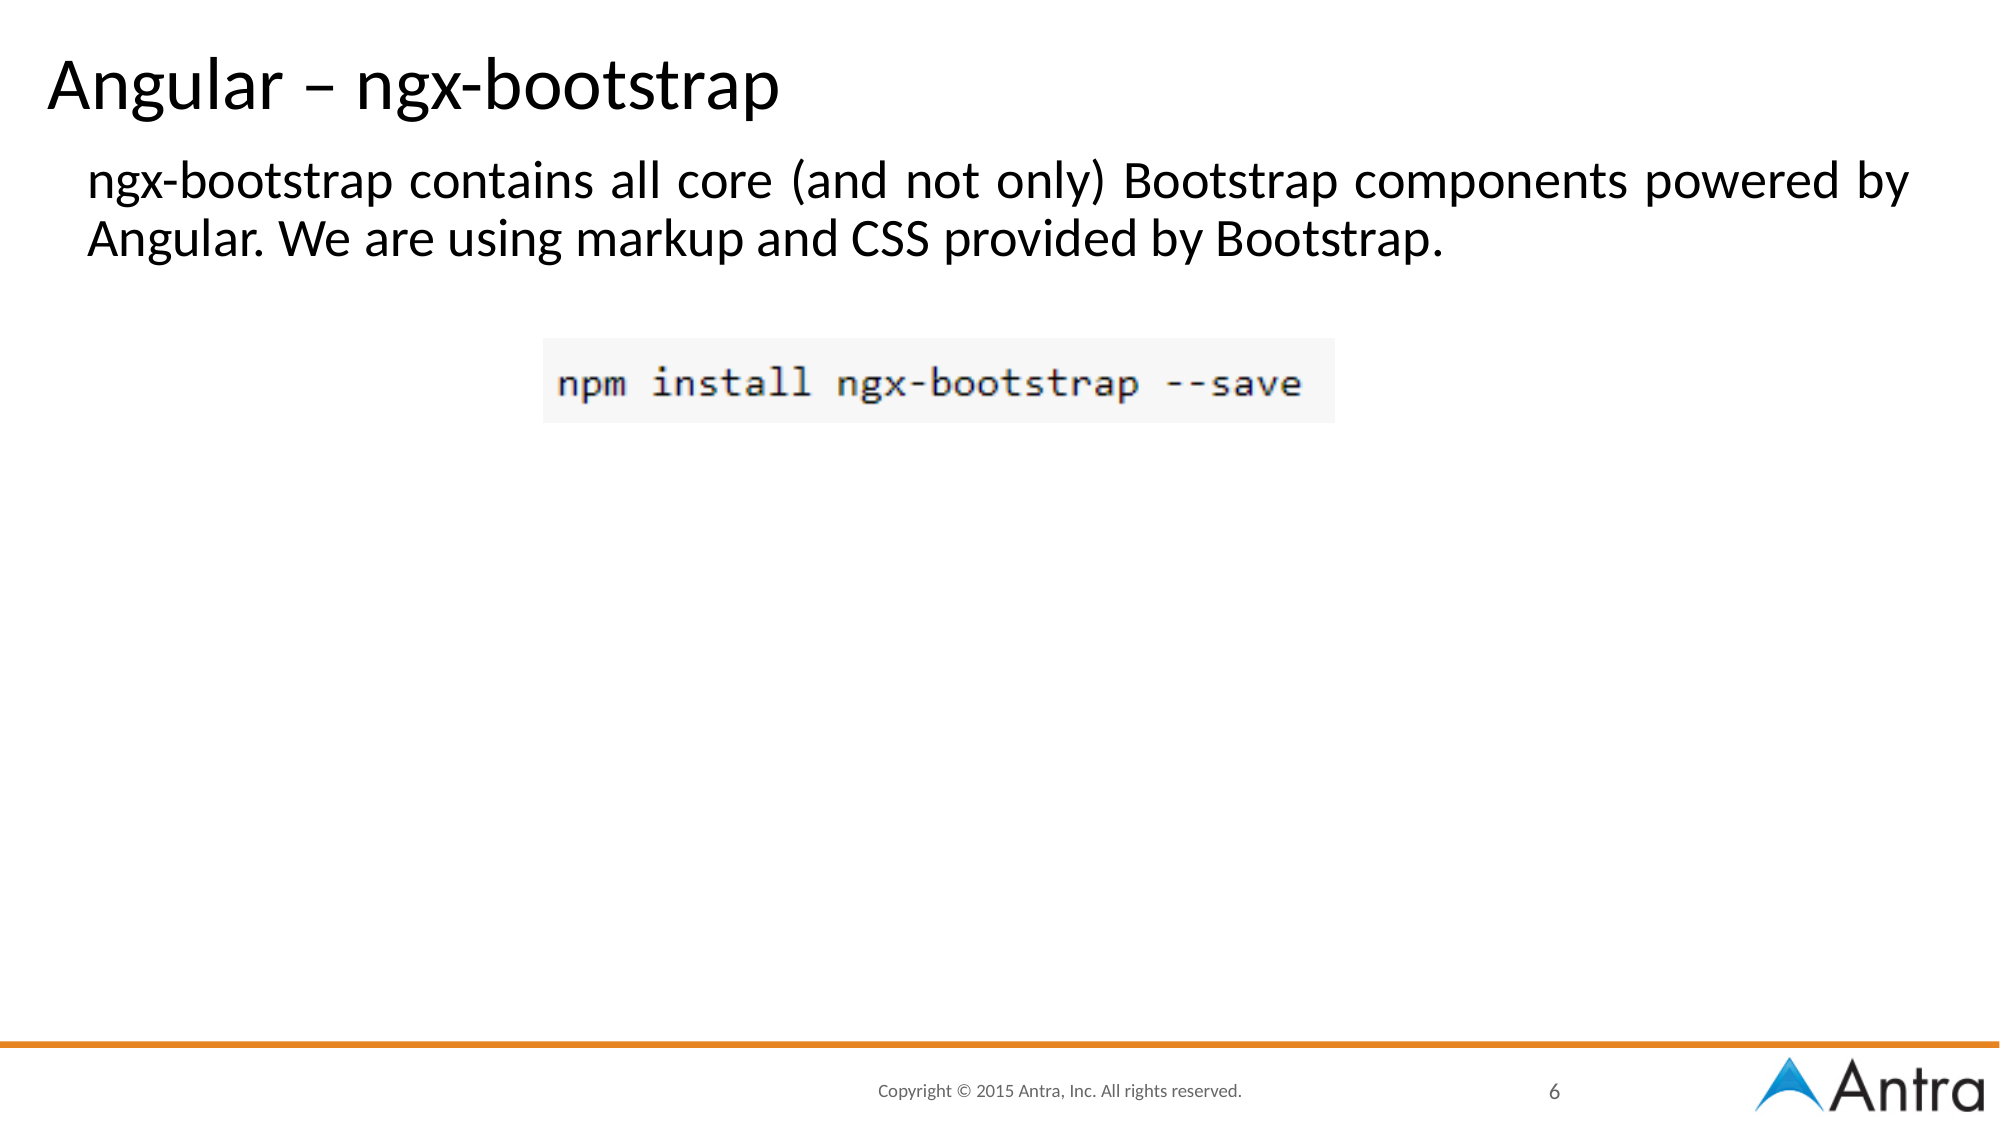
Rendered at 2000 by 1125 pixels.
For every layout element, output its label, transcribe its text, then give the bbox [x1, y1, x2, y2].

title Angular – ngx-bootstrap [47, 39, 1873, 124]
list ngx-bootstrap contains all core (and not only) Bootstrap components powered by Angular. We are using markup and CSS provided by Bootstrap. [87, 151, 1913, 877]
picture [1744, 1048, 1994, 1122]
slide_number 6 [1498, 1075, 1561, 1106]
picture [543, 338, 1335, 424]
